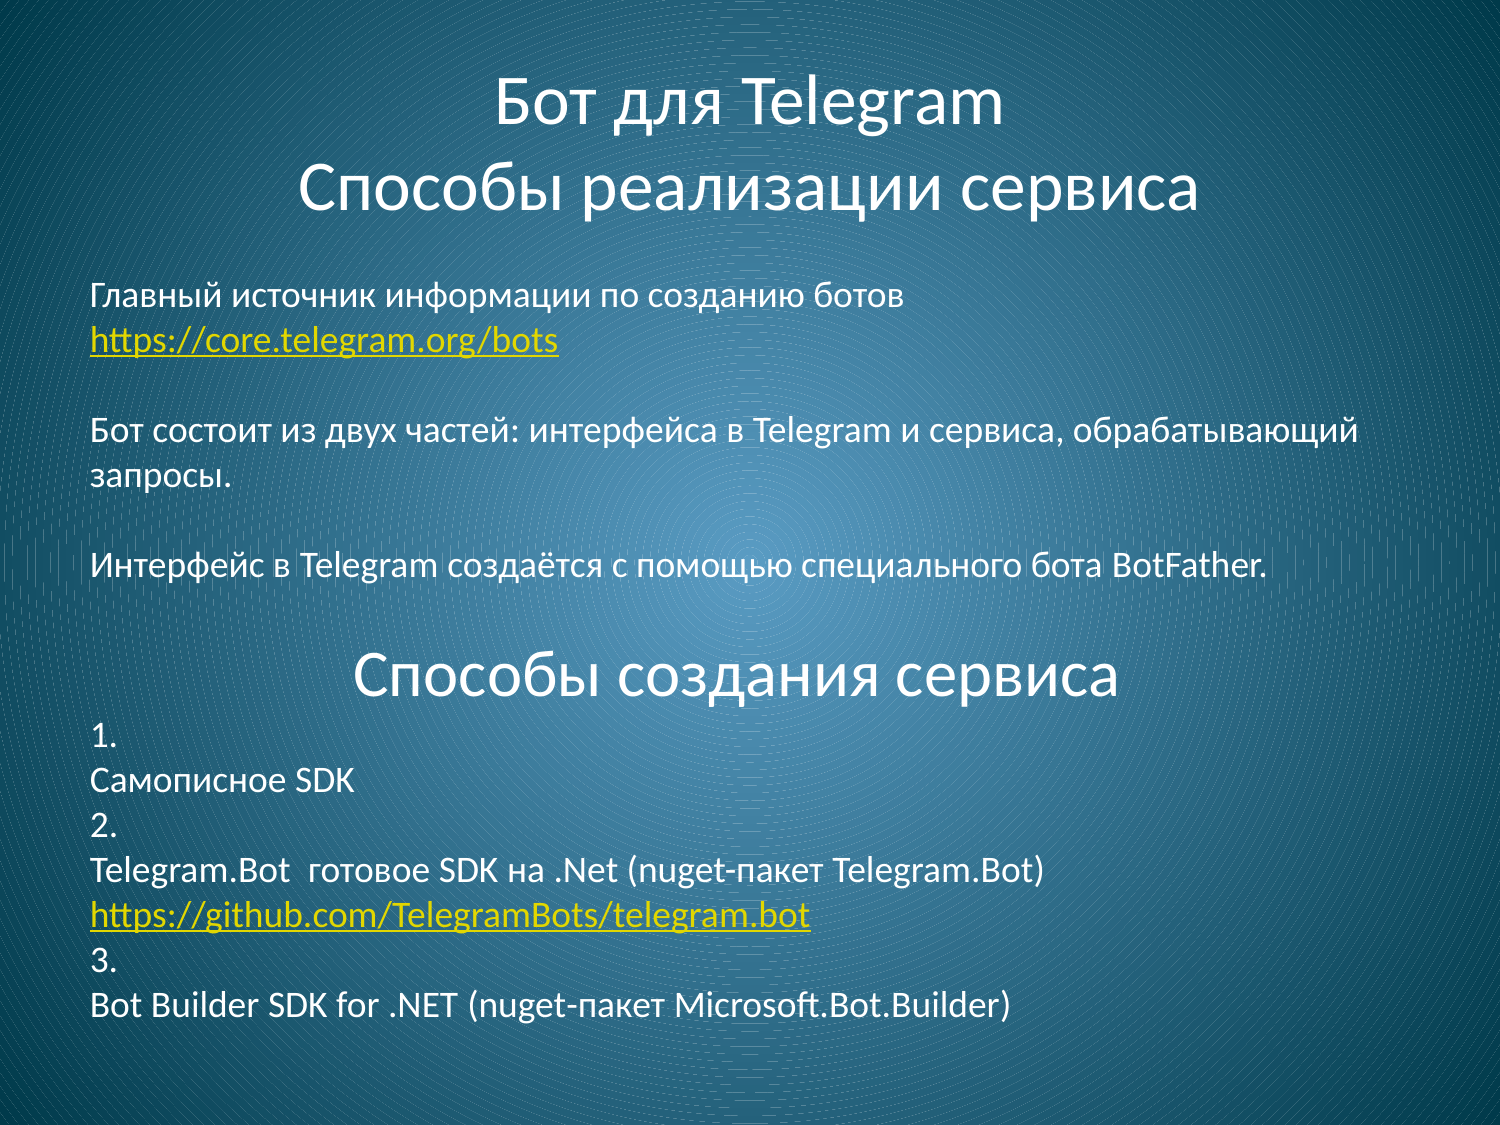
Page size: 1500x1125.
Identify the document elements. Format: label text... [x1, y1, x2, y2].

title Бот для Telegram Способы реализации сервиса [75, 45, 1425, 233]
text_box Главный источник информации по созданию ботов https://core.telegram.org/bots Бот состоит из двух частей: интерфейса в Telegram и сервиса, обрабатывающий запросы. Интерфейс в Telegram создаётся с помощью специального бота BotFather. Способы создания сервиса 1. Самописное SDK 2. Telegram.Bot готовое SDK на .Net (nuget-пакет Telegram.Bot) https://github.com/TelegramBots/telegram.bot 3. Bot Builder SDK for .NET (nuget-пакет Microsoft.Bot.Builder) [75, 262, 1400, 1033]
